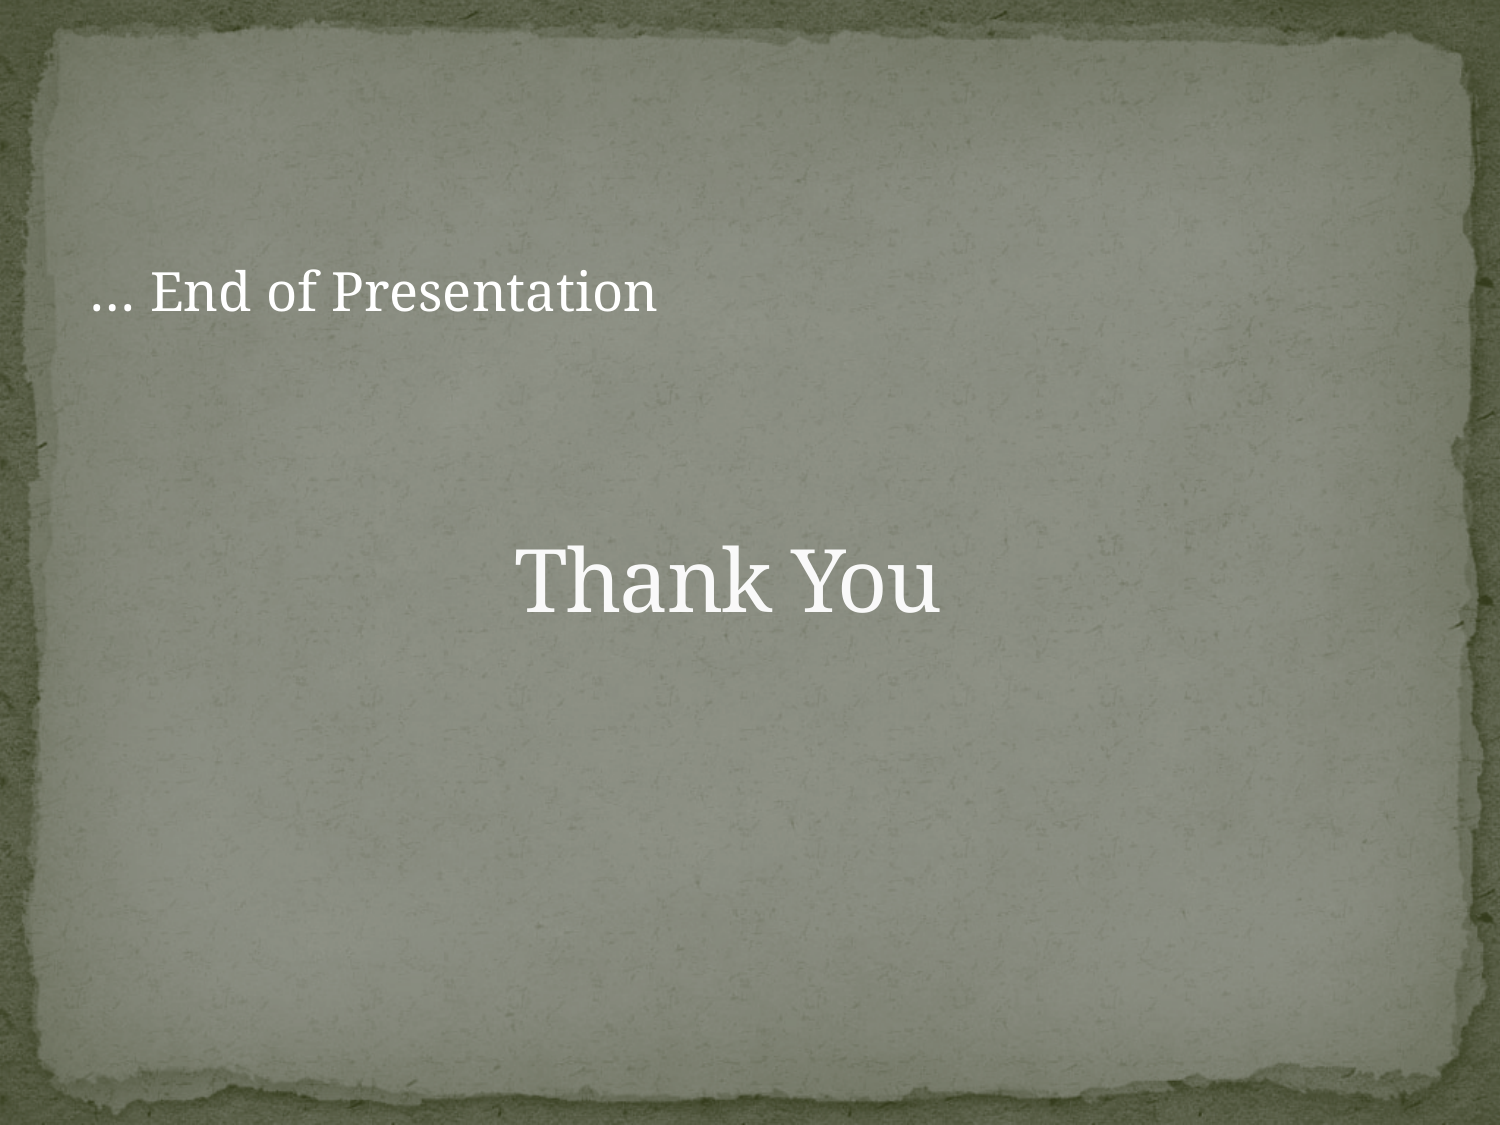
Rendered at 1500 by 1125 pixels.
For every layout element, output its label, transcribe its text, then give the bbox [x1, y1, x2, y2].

list … End of Presentation [75, 249, 1425, 1000]
